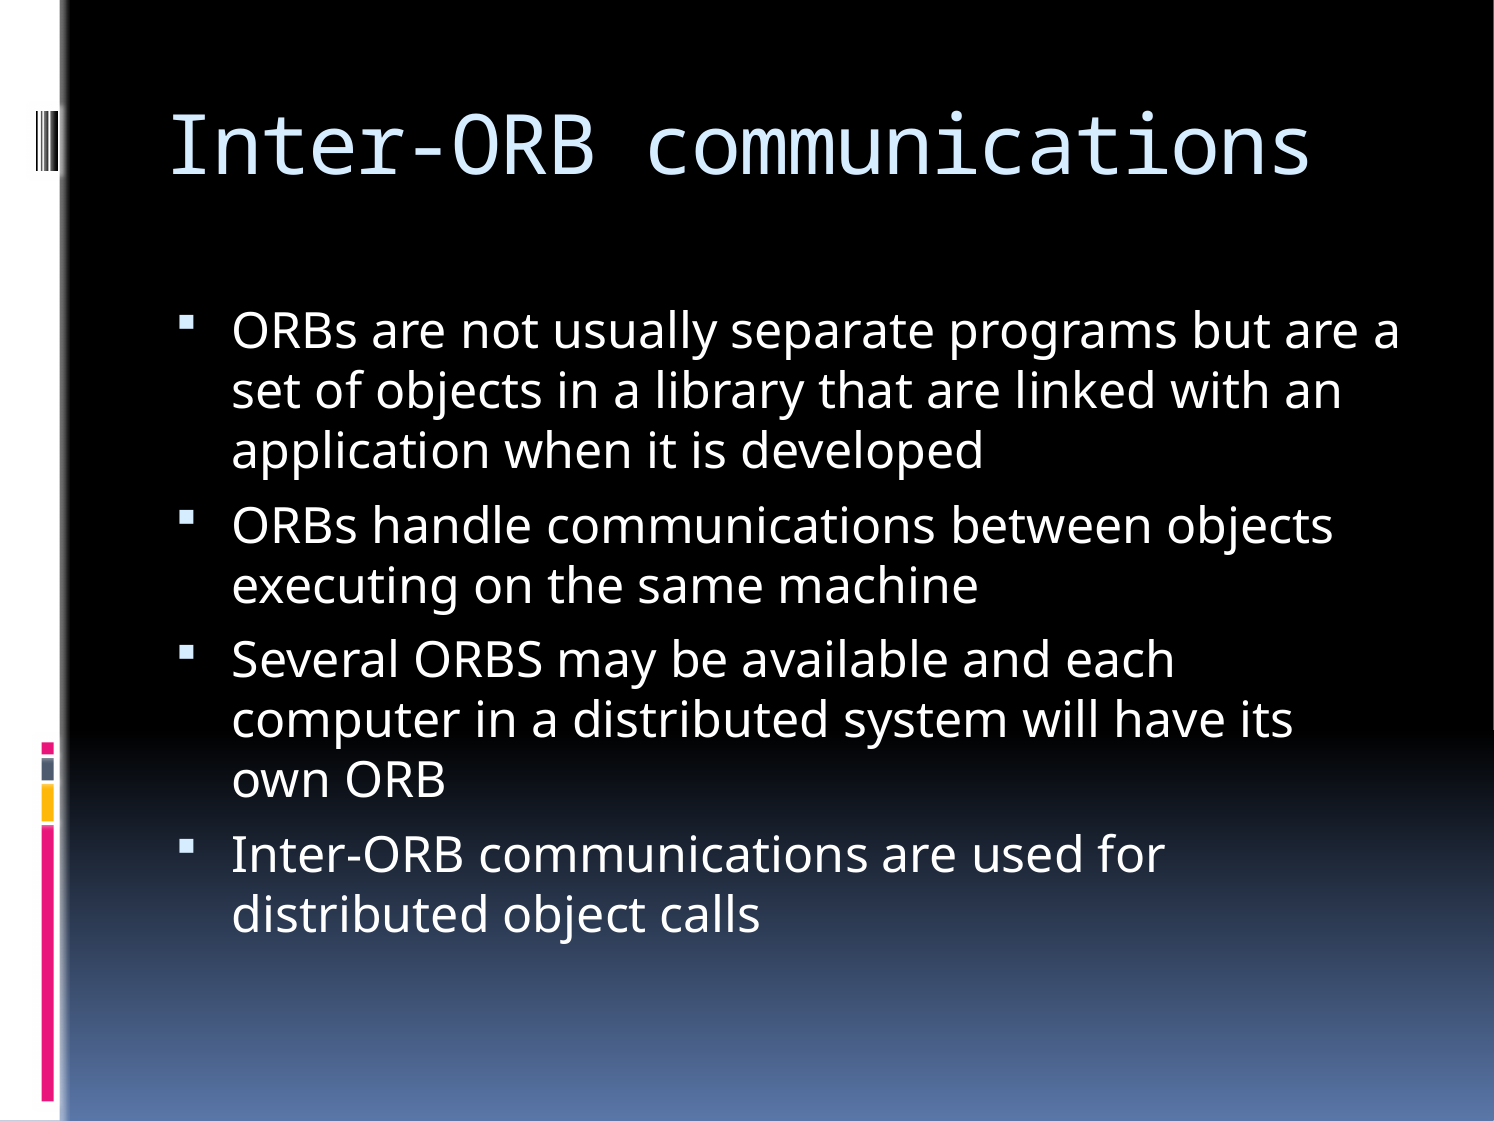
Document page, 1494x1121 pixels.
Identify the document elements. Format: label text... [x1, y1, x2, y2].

list ORBs are not usually separate programs but are a set of objects in a library that are linked with an application when it is developed ORBs handle communications between objects executing on the same machine Several ORBS may be available and each computer in a distributed system will have its own ORB Inter-ORB communications are used for distributed object calls [149, 291, 1420, 1039]
title Inter-ORB communications [149, 83, 1419, 234]
